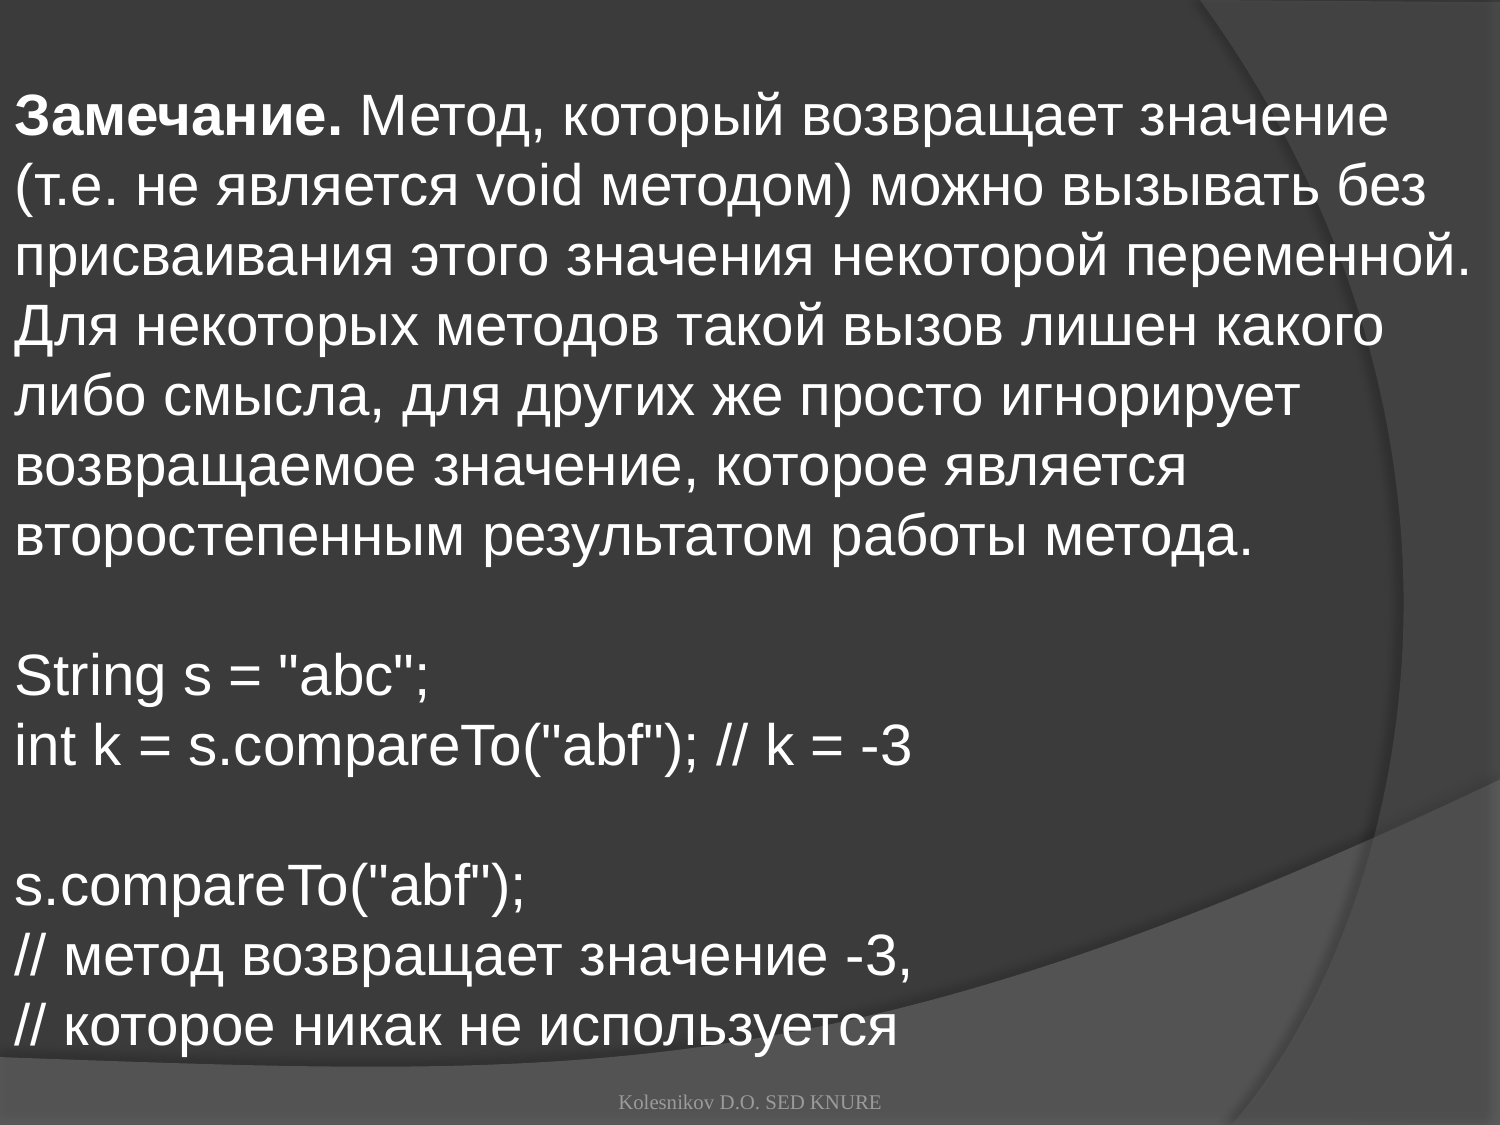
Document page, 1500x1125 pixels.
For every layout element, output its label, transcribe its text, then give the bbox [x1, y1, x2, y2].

text_box Замечание. Метод, который возвращает значение (т.е. не является void методом) можно вызывать без присваивания этого значения некоторой переменной. Для некоторых методов такой вызов лишен какого либо смысла, для других же просто игнорирует возвращаемое значение, которое является второстепенным результатом работы метода. String s = "abc"; int k = s.compareTo("abf"); // k = -3 s.compareTo("abf"); // метод возвращает значение -3, // которое никак не используется [0, 0, 1500, 1065]
footer Kolesnikov D.O. SED KNURE [512, 1053, 988, 1114]
